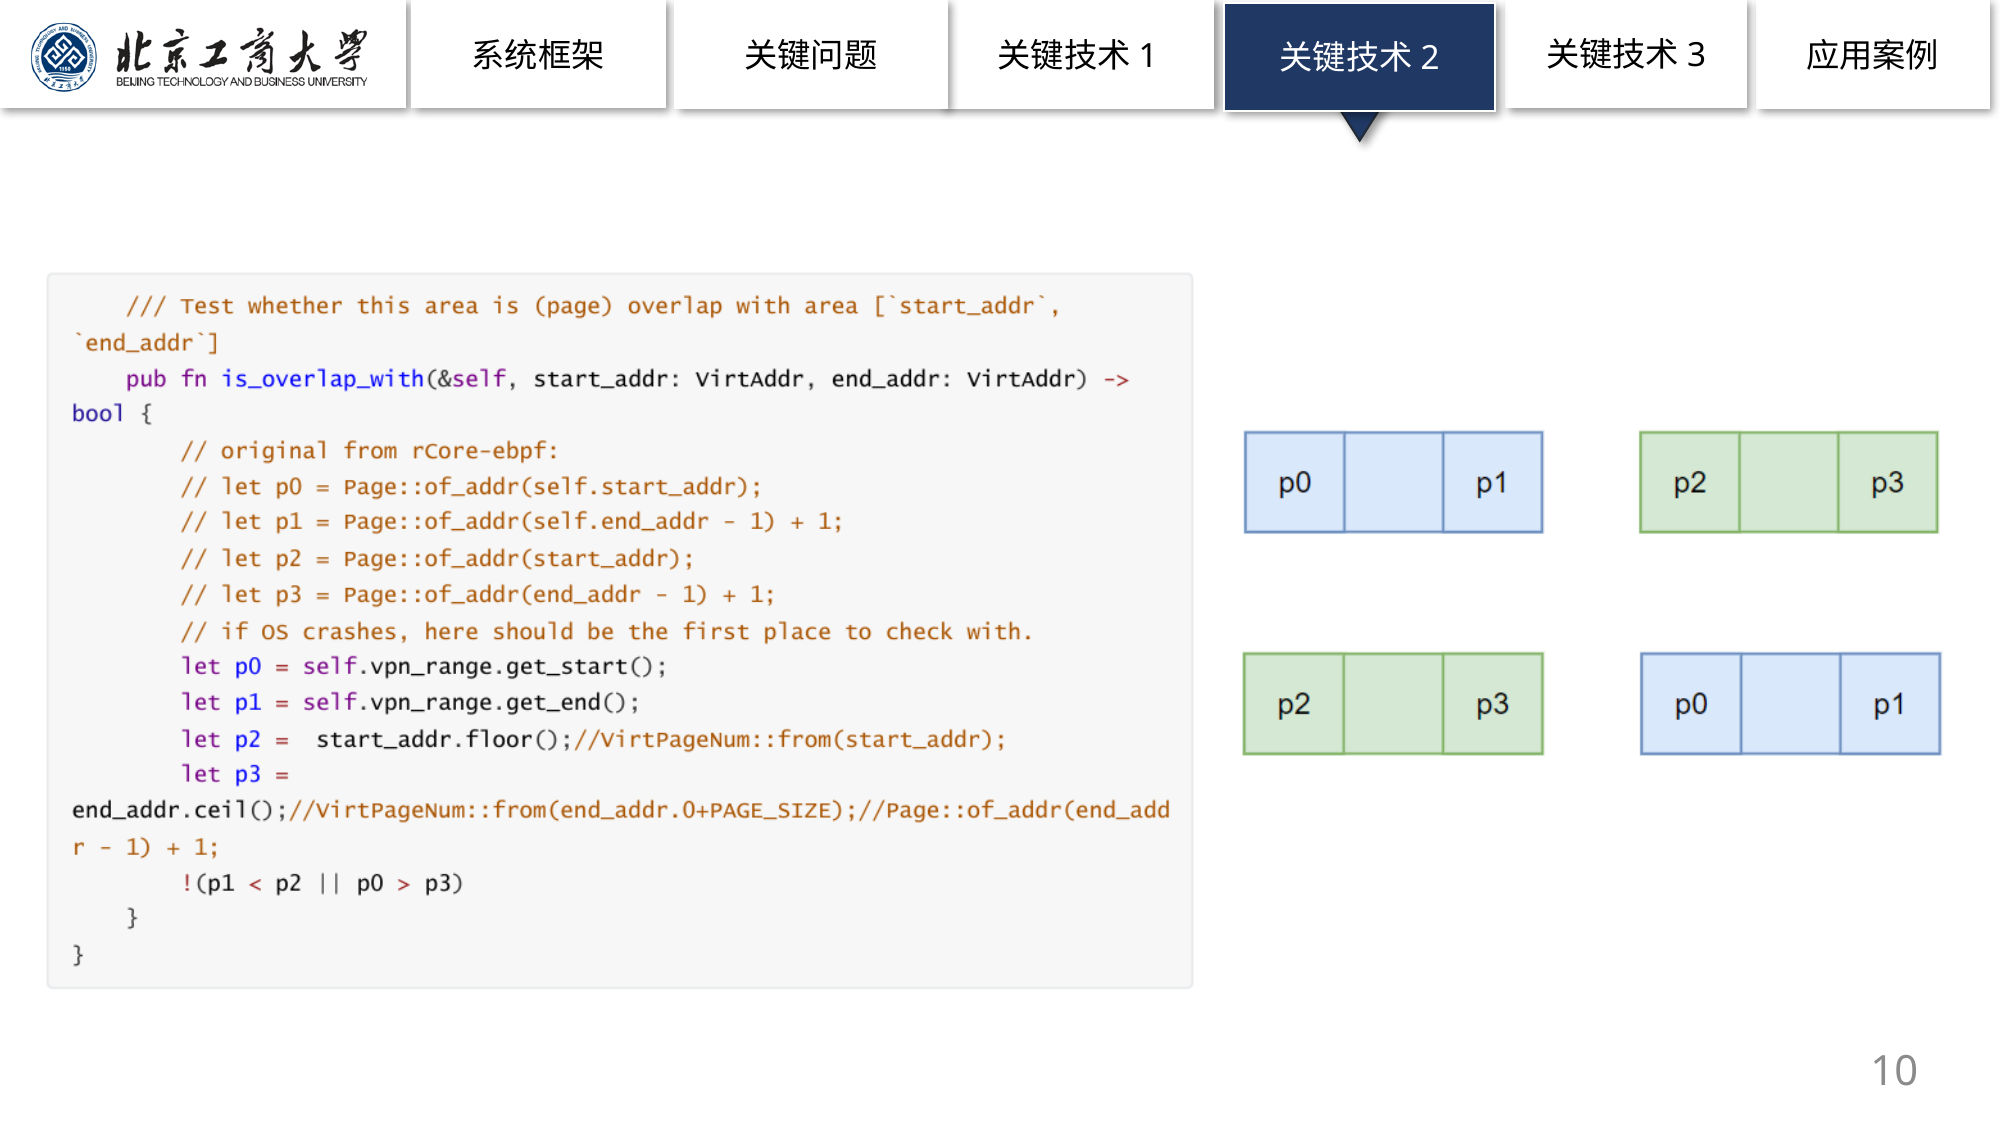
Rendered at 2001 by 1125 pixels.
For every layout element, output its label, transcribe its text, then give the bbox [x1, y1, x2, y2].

text_box 系统框架 [411, 0, 666, 108]
slide_number 10 [1483, 1042, 1934, 1103]
picture [25, 257, 1214, 1005]
text_box 关键技术3 [1505, 0, 1747, 108]
text_box 关键问题 [674, 0, 948, 109]
picture [25, 7, 373, 106]
text_box 关键技术2 [1223, 2, 1496, 112]
text_box [1346, 121, 1374, 143]
picture [1223, 406, 1961, 558]
text_box [0, 0, 406, 108]
text_box 关键技术1 [954, 0, 1214, 109]
text_box 应用案例 [1756, 0, 1990, 109]
picture [1223, 630, 1961, 777]
